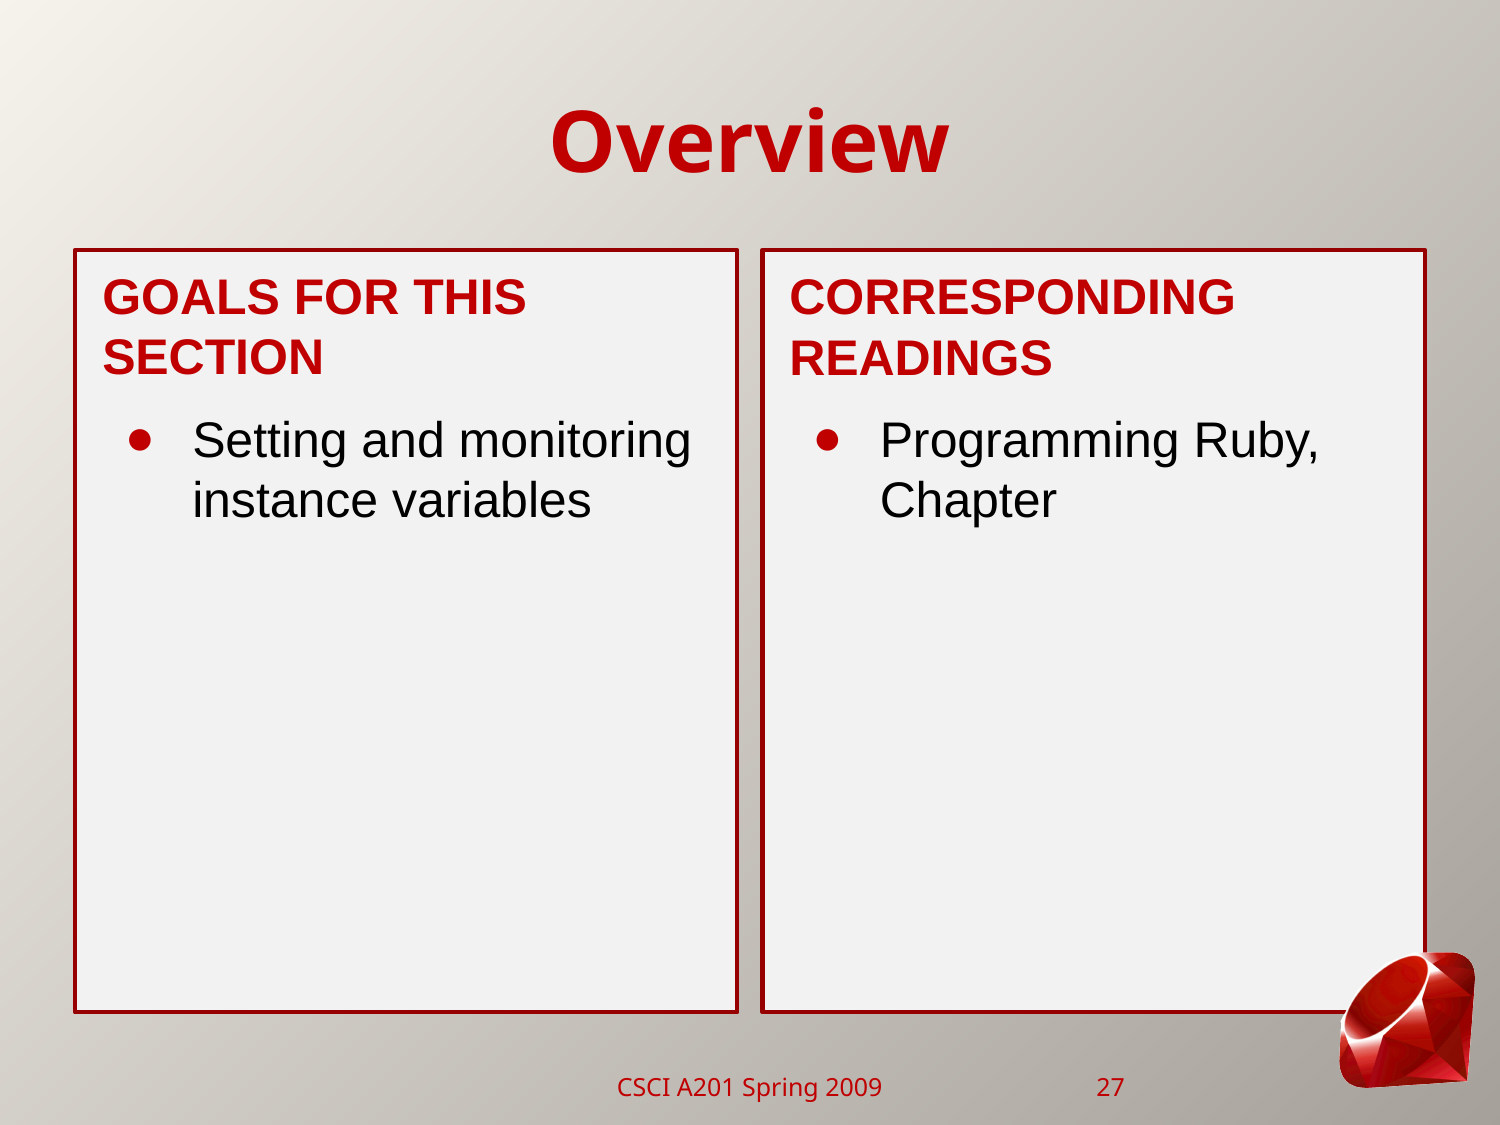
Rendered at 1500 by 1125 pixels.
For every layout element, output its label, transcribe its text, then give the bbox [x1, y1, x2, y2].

footer CSCI A201 Spring 2009 [512, 1052, 988, 1113]
slide_number 27 [999, 1052, 1125, 1113]
title Overview [75, 44, 1425, 233]
list Programming Ruby, Chapter [774, 399, 1413, 1000]
list Goals for this Section [87, 262, 725, 386]
list Corresponding Readings [774, 262, 1413, 388]
picture [1337, 949, 1475, 1088]
list Setting and monitoring instance variables [87, 399, 725, 1000]
